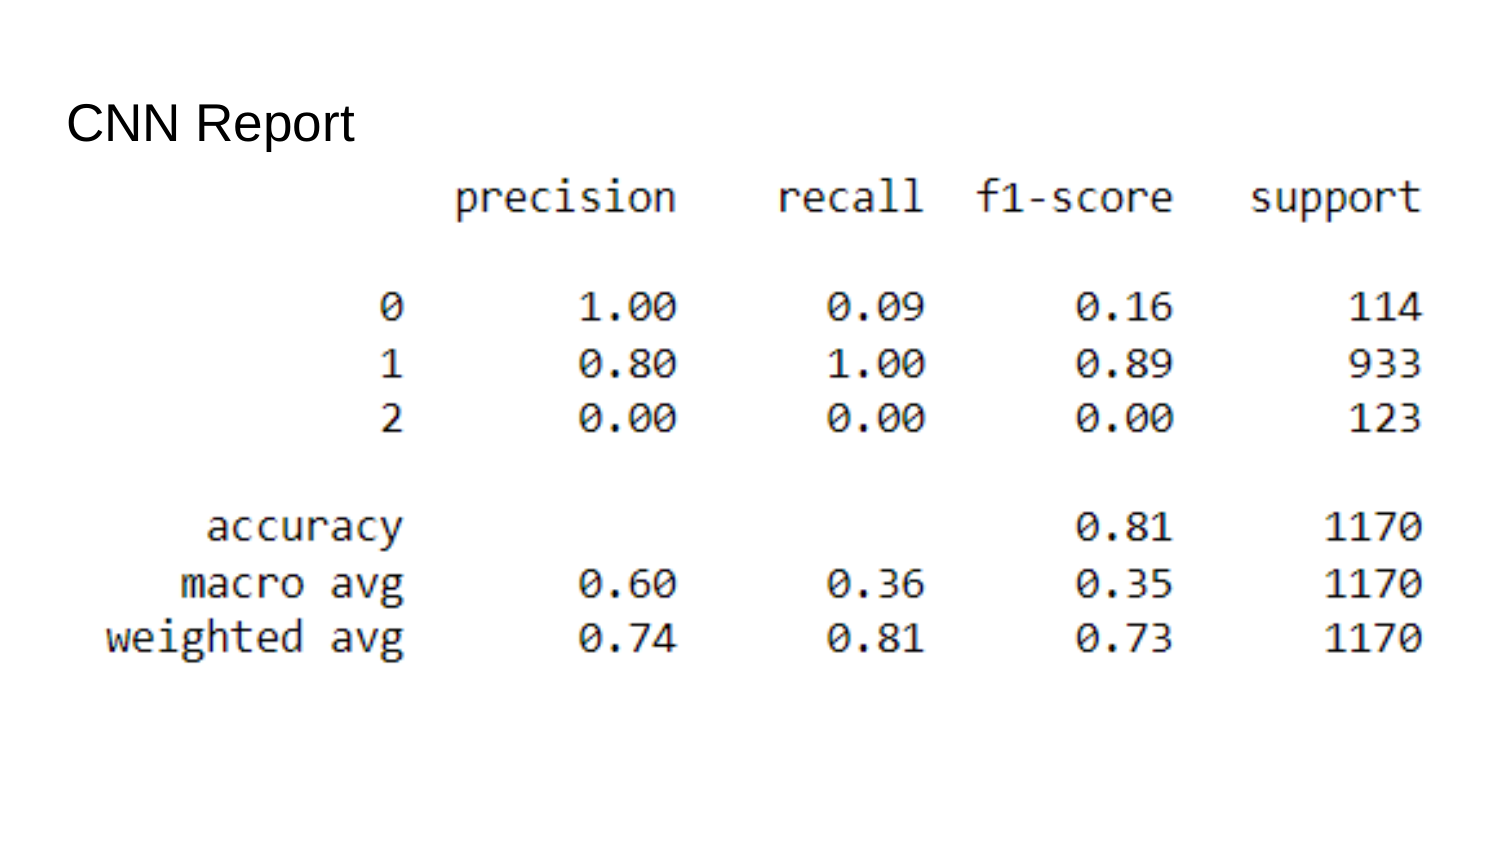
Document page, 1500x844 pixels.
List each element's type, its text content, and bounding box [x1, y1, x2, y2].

picture [50, 166, 1484, 689]
title CNN Report [51, 72, 1449, 165]
